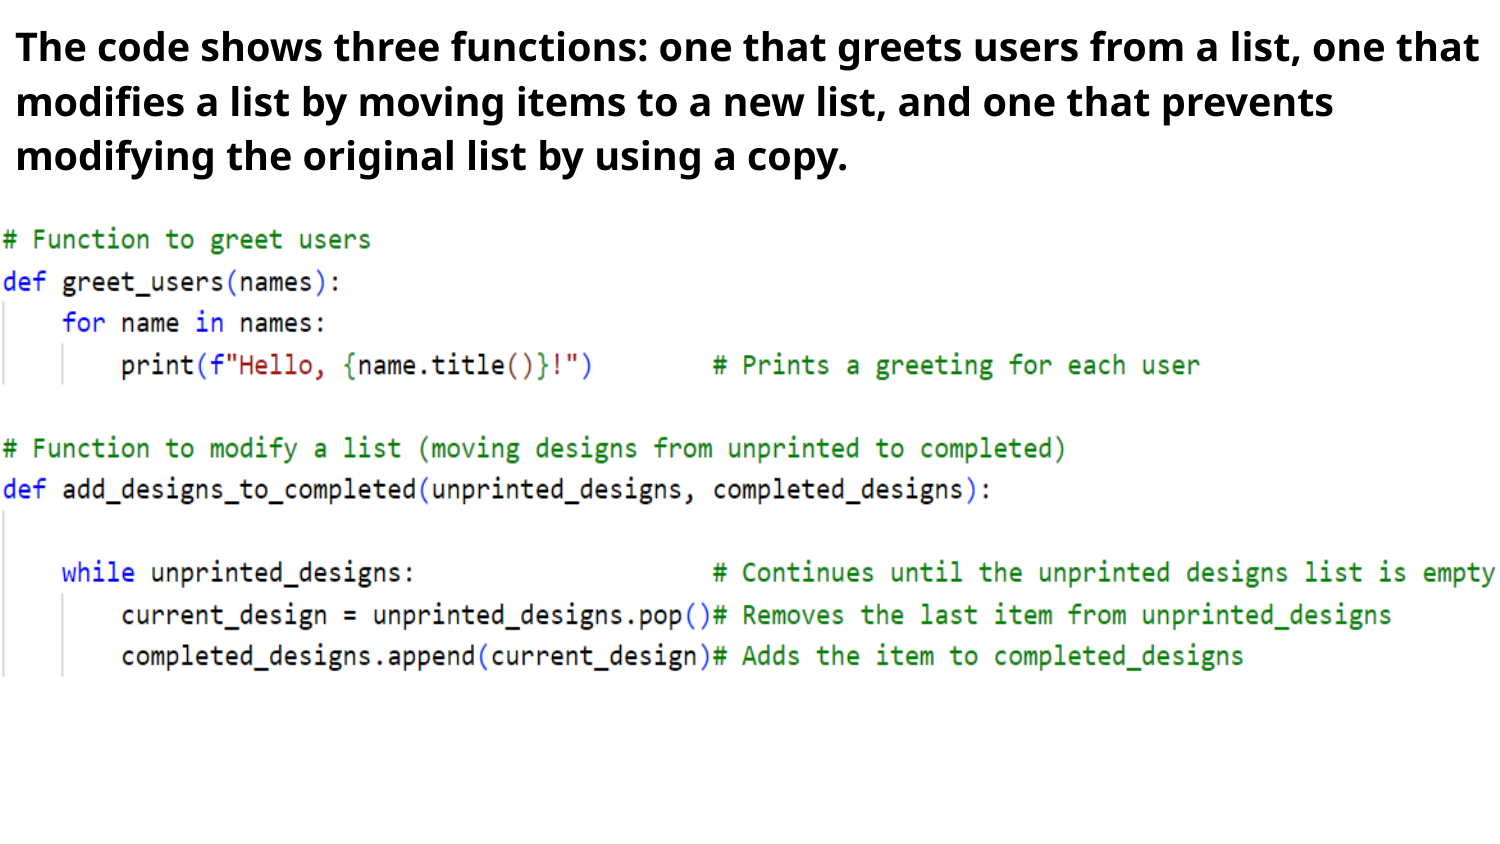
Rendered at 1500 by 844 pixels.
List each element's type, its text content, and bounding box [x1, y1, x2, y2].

title The code shows three functions: one that greets users from a list, one that modifies a list by moving items to a new list, and one that prevents modifying the original list by using a copy. [0, 0, 1500, 196]
picture [0, 221, 1500, 712]
